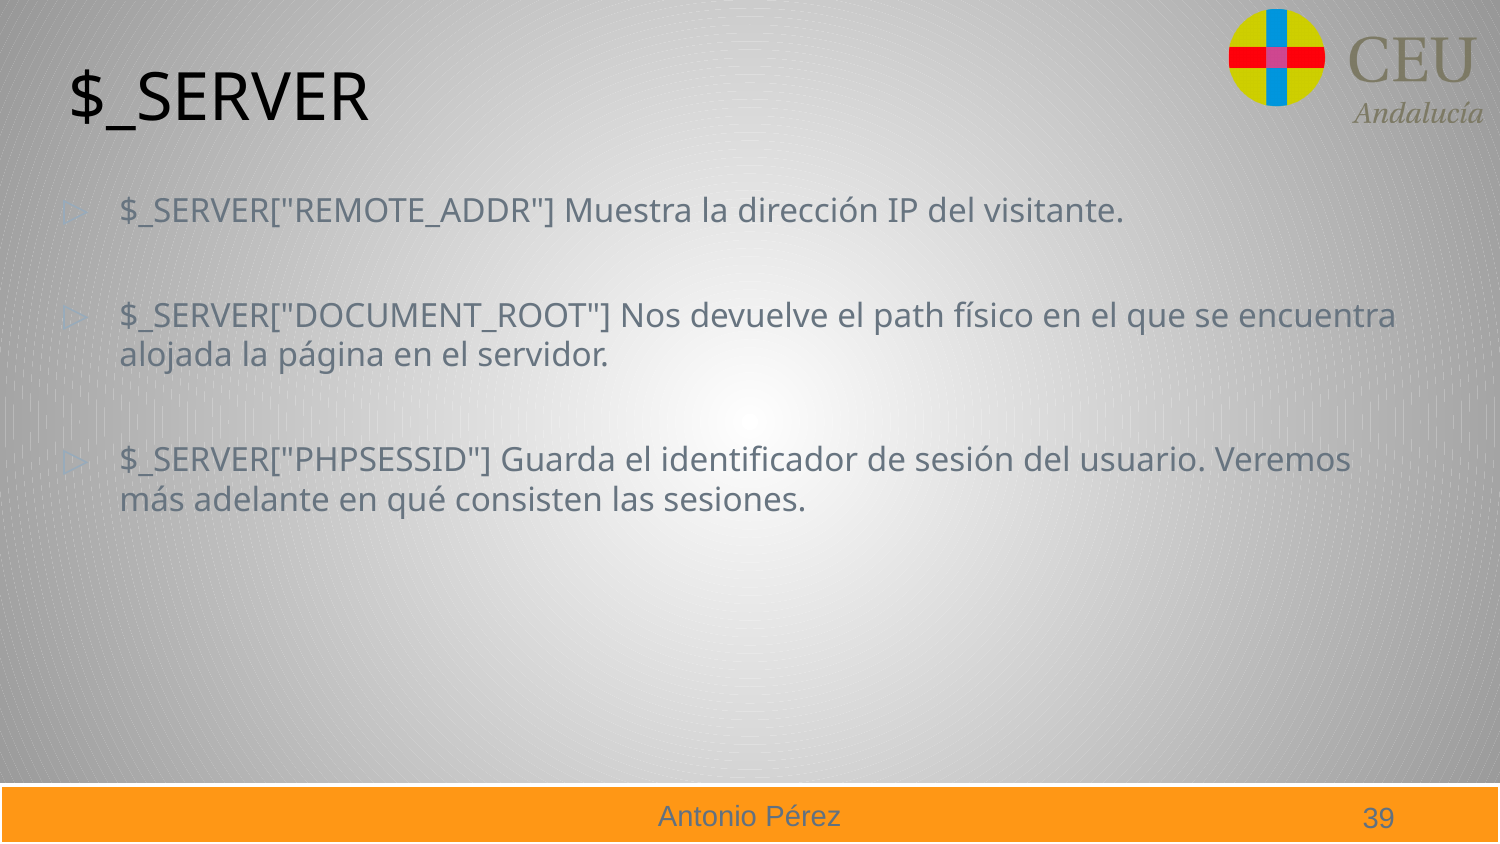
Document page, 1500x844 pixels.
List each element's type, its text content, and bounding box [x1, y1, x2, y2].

title $_SERVER [53, 8, 1114, 150]
picture [1216, 0, 1500, 139]
list $_SERVER["REMOTE_ADDR"] Muestra la dirección IP del visitante. $_SERVER["DOCUMENT_ROOT"] Nos devuelve el path físico en el que se encuentra alojada la página en el servidor. $_SERVER["PHPSESSID"] Guarda el identificador de sesión del usuario. Veremos más adelante en qué consisten las sesiones. [29, 173, 1424, 757]
slide_number 39 [1347, 792, 1438, 844]
